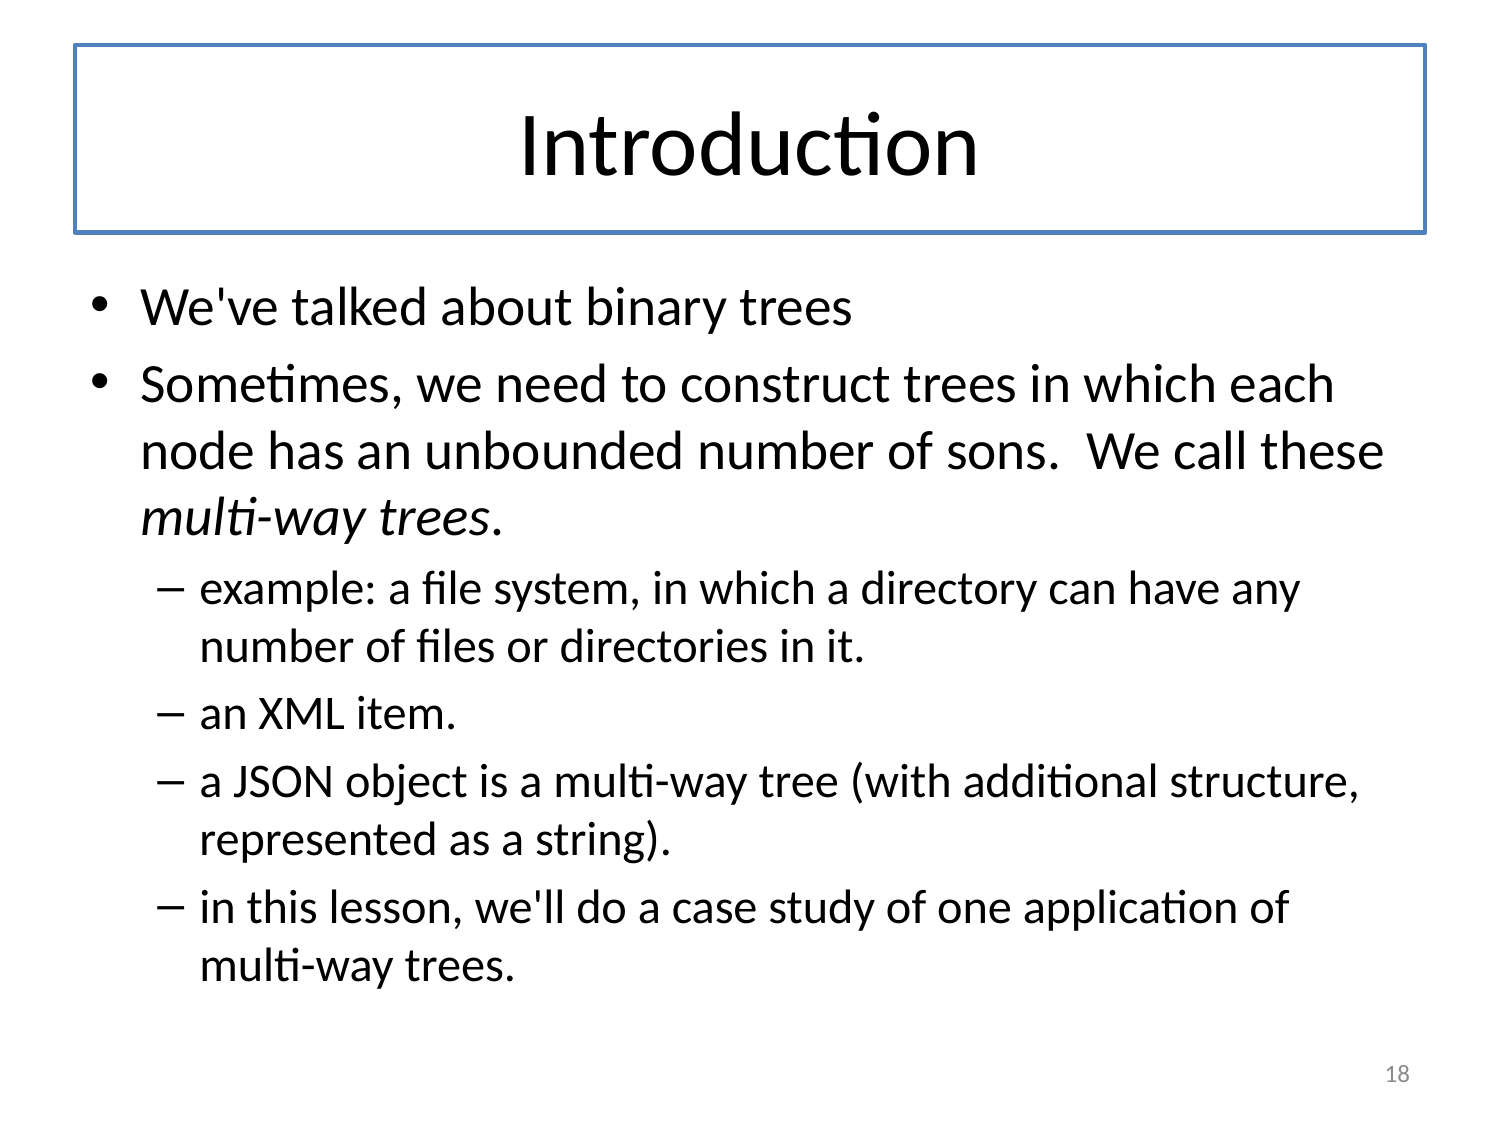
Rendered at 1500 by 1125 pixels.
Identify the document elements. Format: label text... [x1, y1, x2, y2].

slide_number 18 [1074, 1042, 1425, 1103]
title Introduction [73, 43, 1427, 235]
list We've talked about binary trees Sometimes, we need to construct trees in which each node has an unbounded number of sons. We call these multi-way trees. example: a file system, in which a directory can have any number of files or directories in it. an XML item. a JSON object is a multi-way tree (with additional structure, represented as a string). in this lesson, we'll do a case study of one application of multi-way trees. [75, 262, 1425, 1005]
